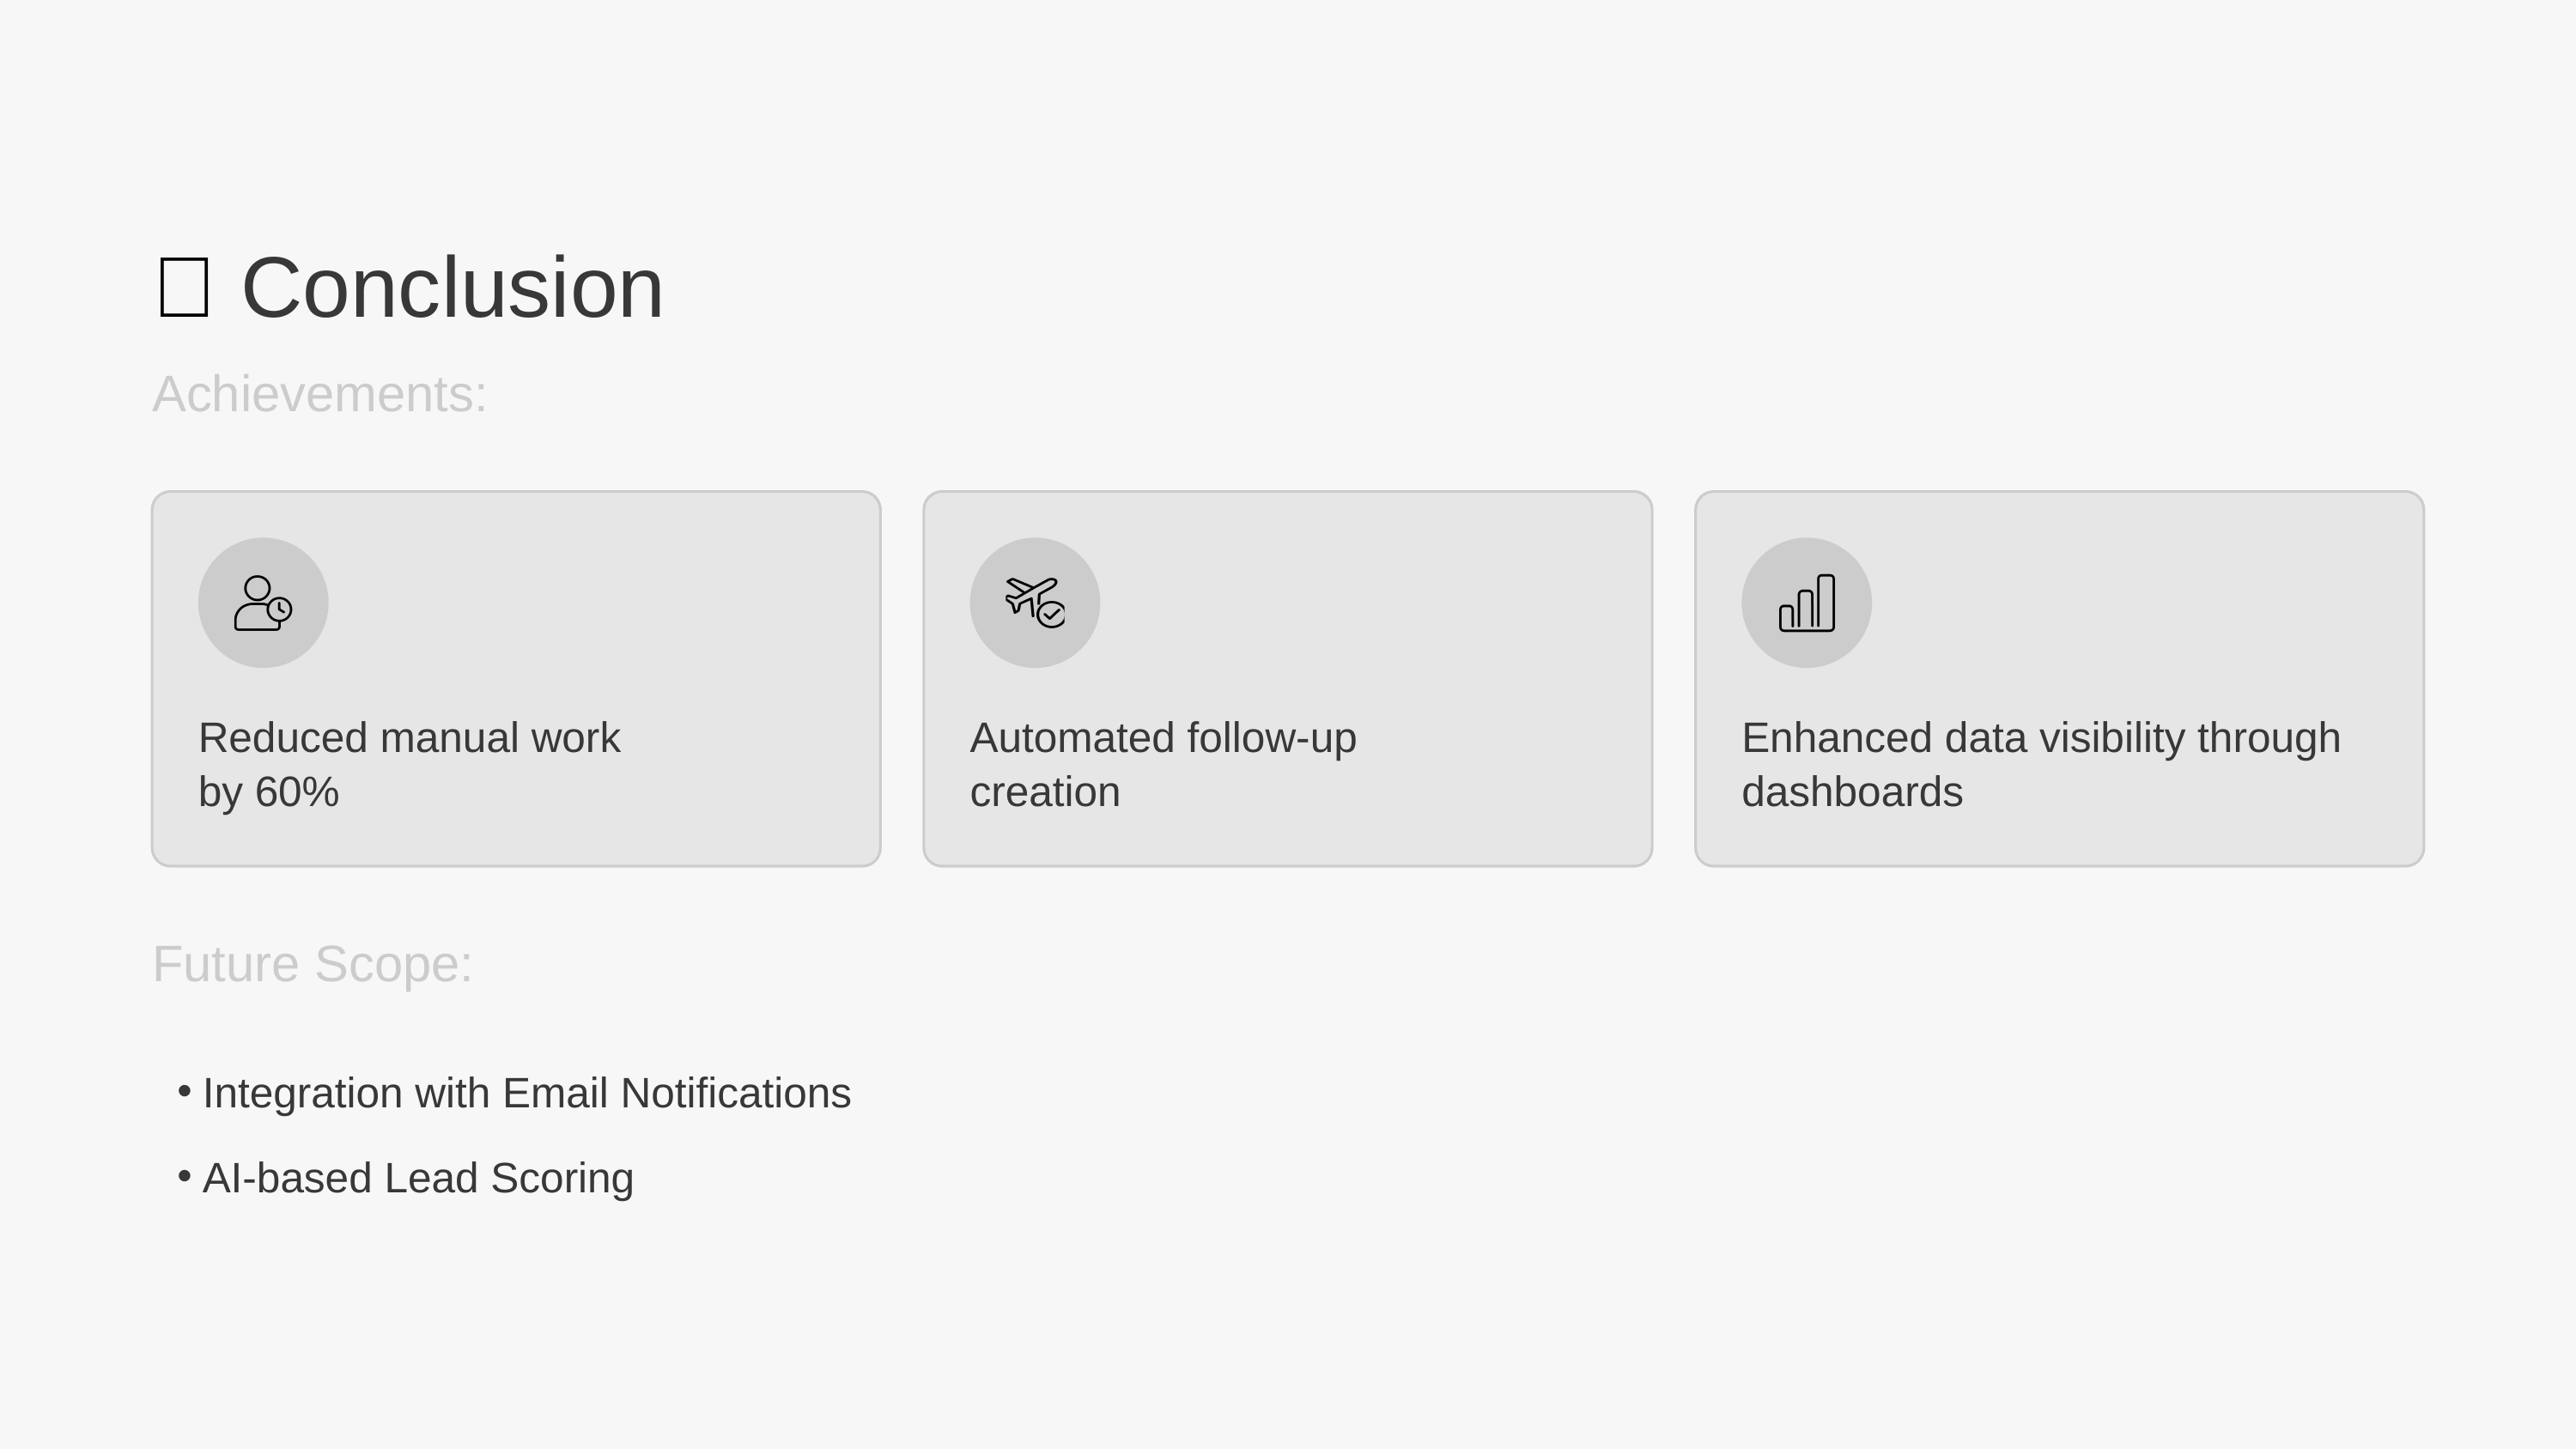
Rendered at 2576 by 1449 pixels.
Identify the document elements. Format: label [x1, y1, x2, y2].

text_box [922, 489, 1654, 868]
text_box [969, 537, 1101, 669]
text_box [150, 489, 883, 868]
text_box [197, 537, 329, 669]
text_box [1693, 489, 2426, 868]
text_box [1741, 537, 1873, 669]
text_box [0, 0, 2576, 1449]
